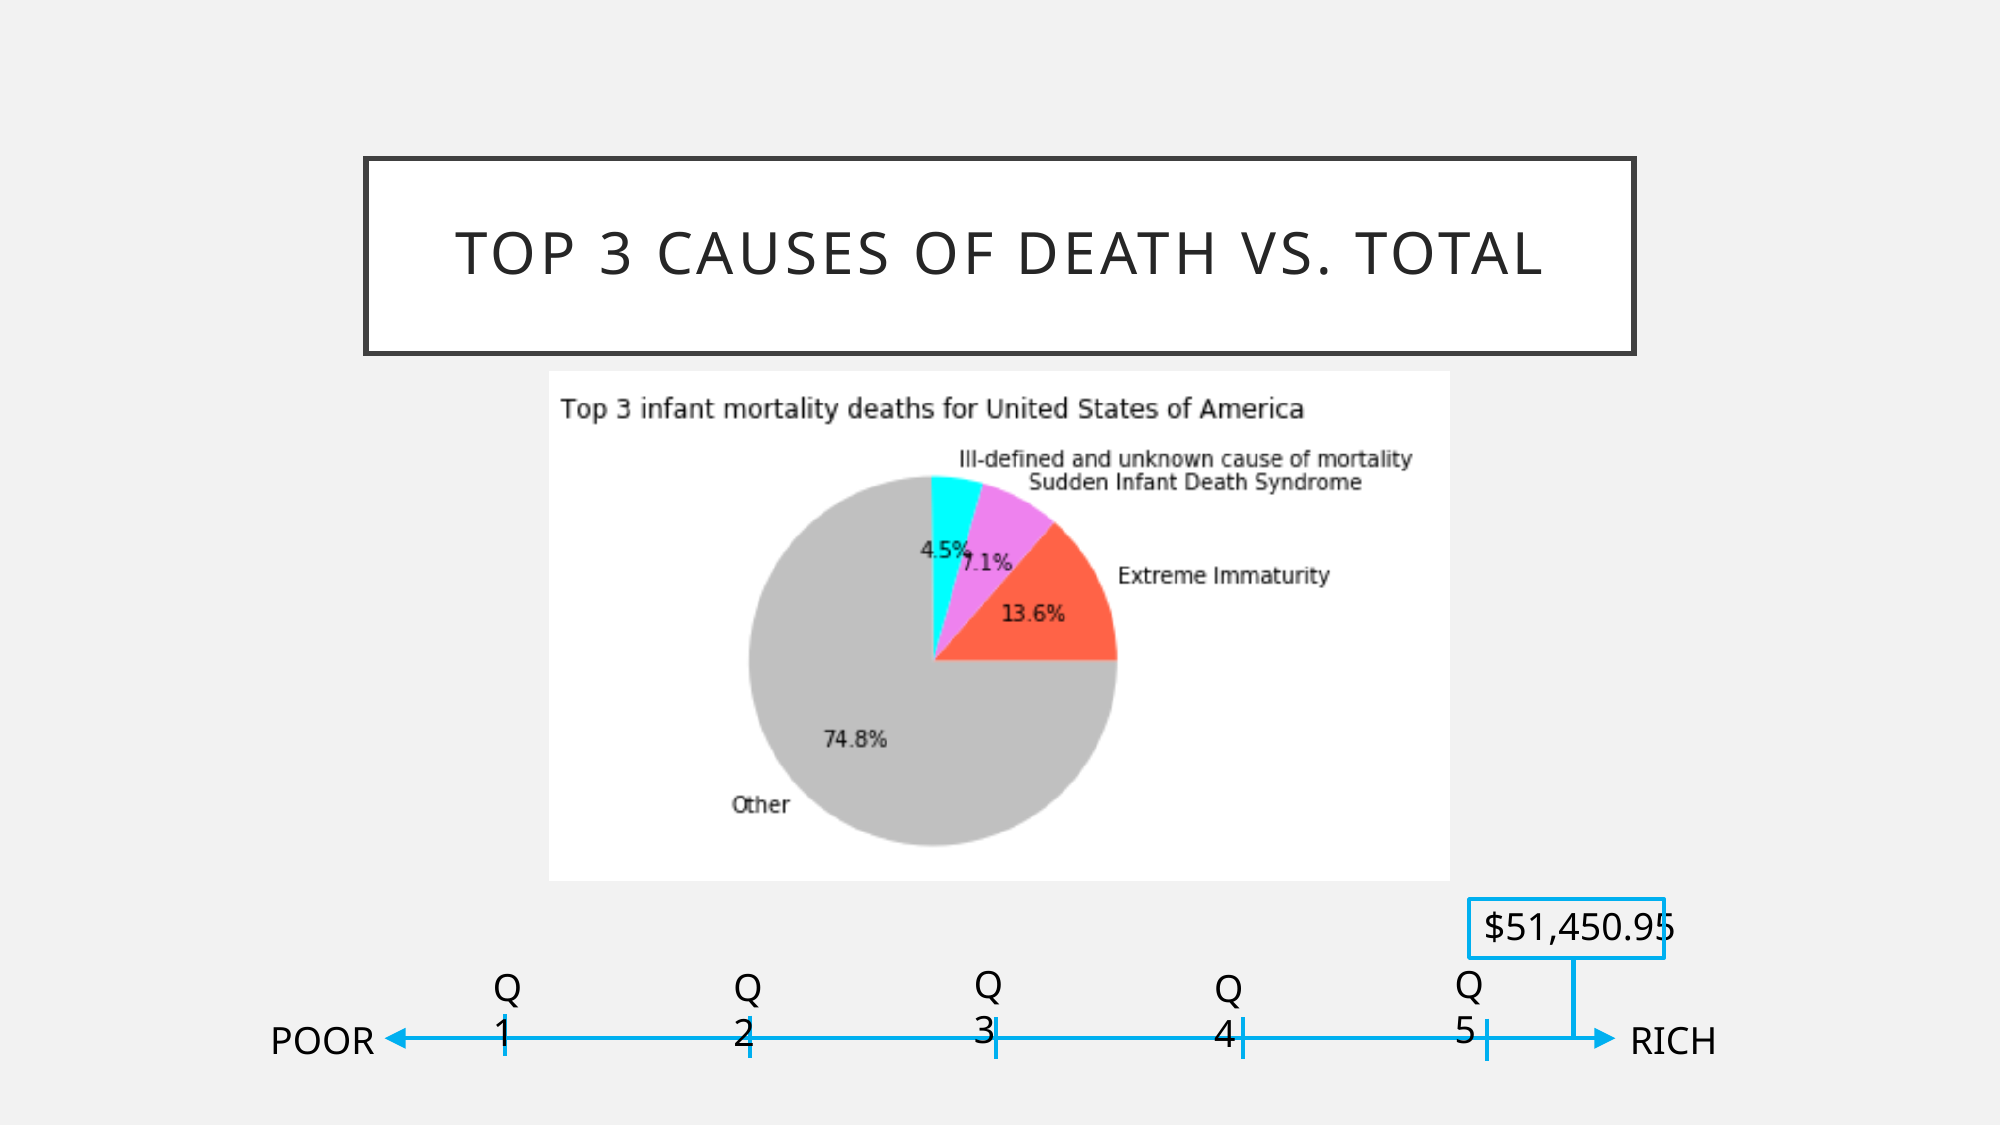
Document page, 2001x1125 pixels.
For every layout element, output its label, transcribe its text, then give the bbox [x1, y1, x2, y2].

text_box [255, 953, 1765, 1071]
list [549, 371, 1450, 881]
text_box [1469, 895, 1712, 1002]
title Top 3 causes of death vs. total [363, 156, 1637, 356]
